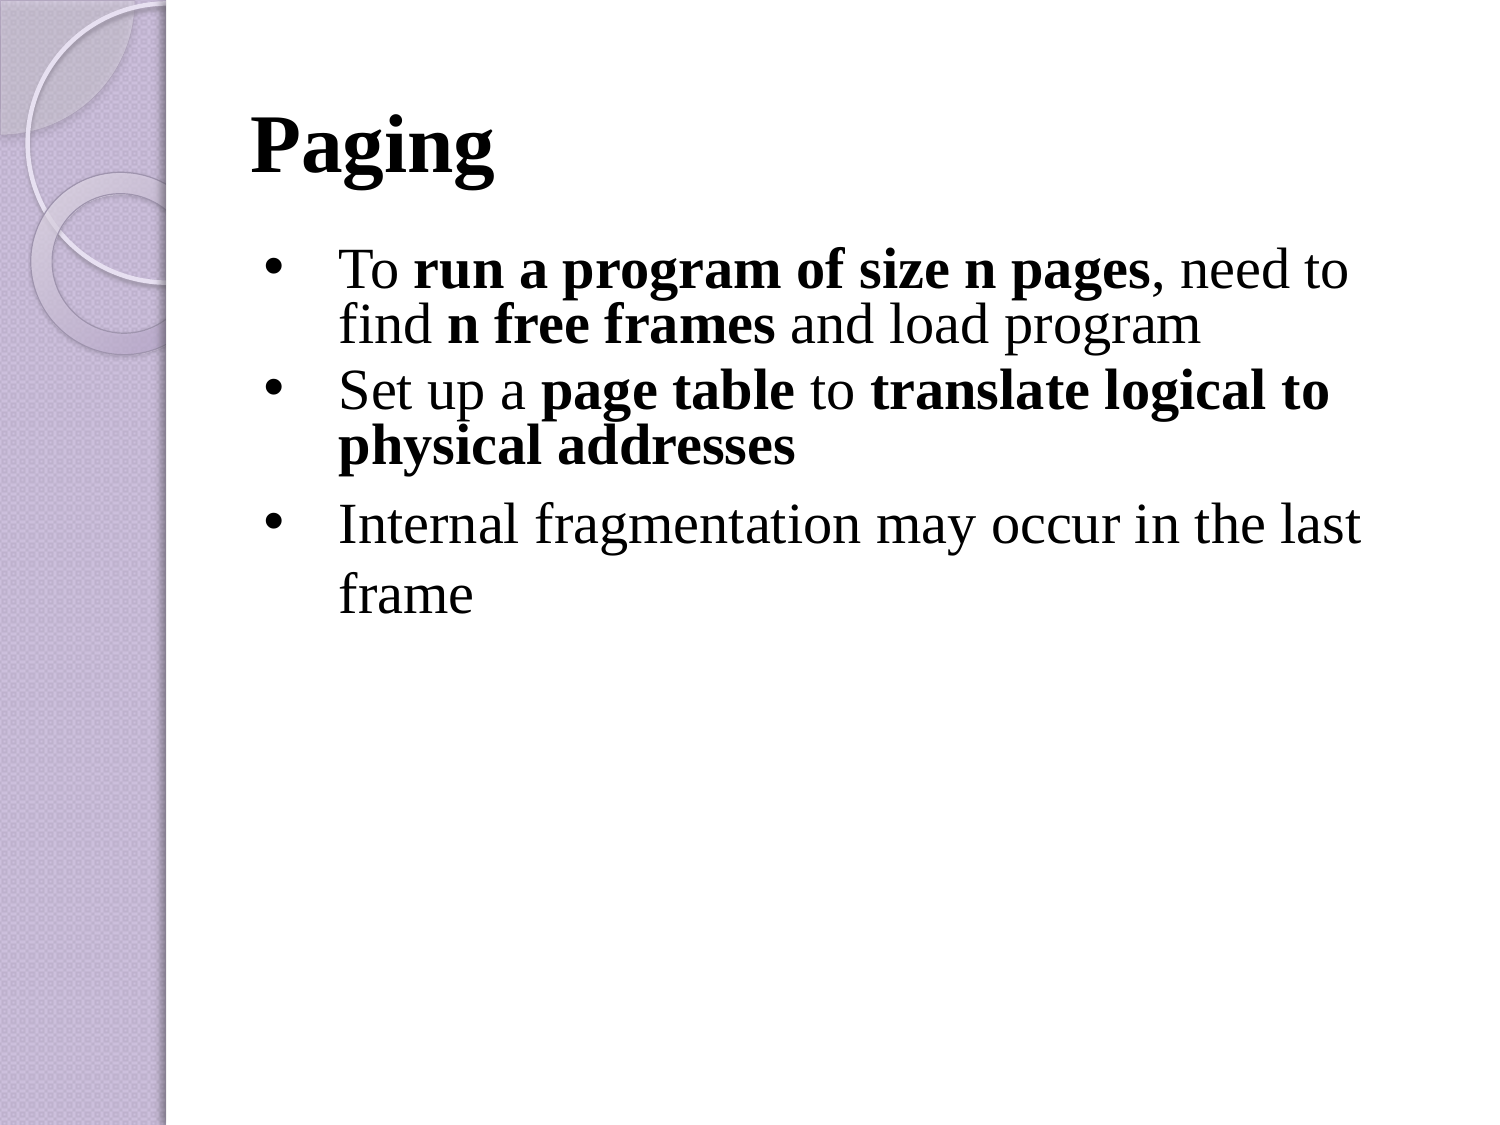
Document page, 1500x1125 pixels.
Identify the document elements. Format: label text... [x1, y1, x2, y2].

title Paging [235, 45, 1466, 233]
list To run a program of size n pages, need to find n free frames and load program Set up a page table to translate logical to physical addresses Internal fragmentation may occur in the last frame [235, 237, 1466, 1025]
